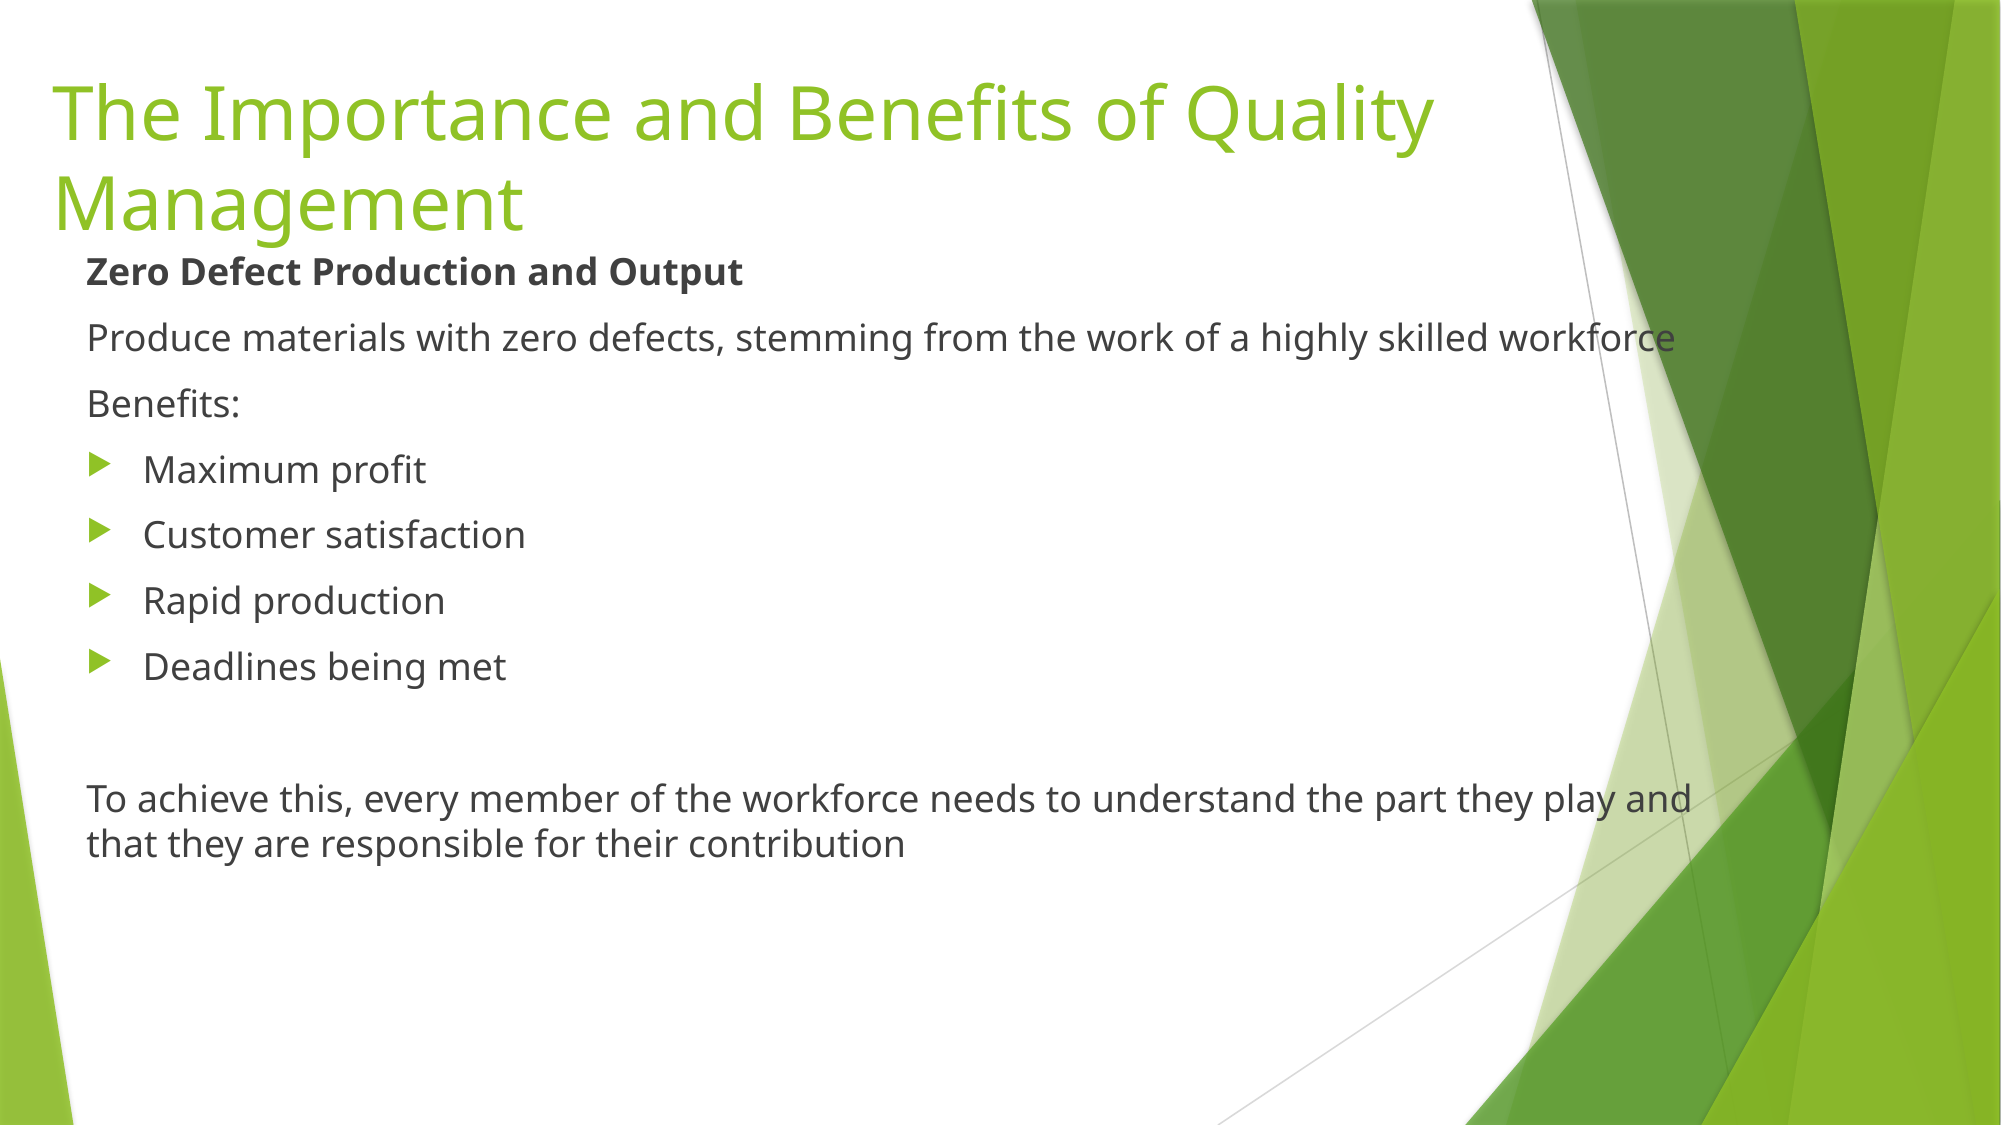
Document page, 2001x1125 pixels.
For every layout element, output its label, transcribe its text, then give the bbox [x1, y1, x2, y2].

list Zero Defect Production and Output Produce materials with zero defects, stemming from the work of a highly skilled workforce Benefits: Maximum profit Customer satisfaction Rapid production Deadlines being met To achieve this, every member of the workforce needs to understand the part they play and that they are responsible for their contribution [71, 240, 1772, 992]
title The Importance and Benefits of Quality Management [37, 57, 1874, 275]
